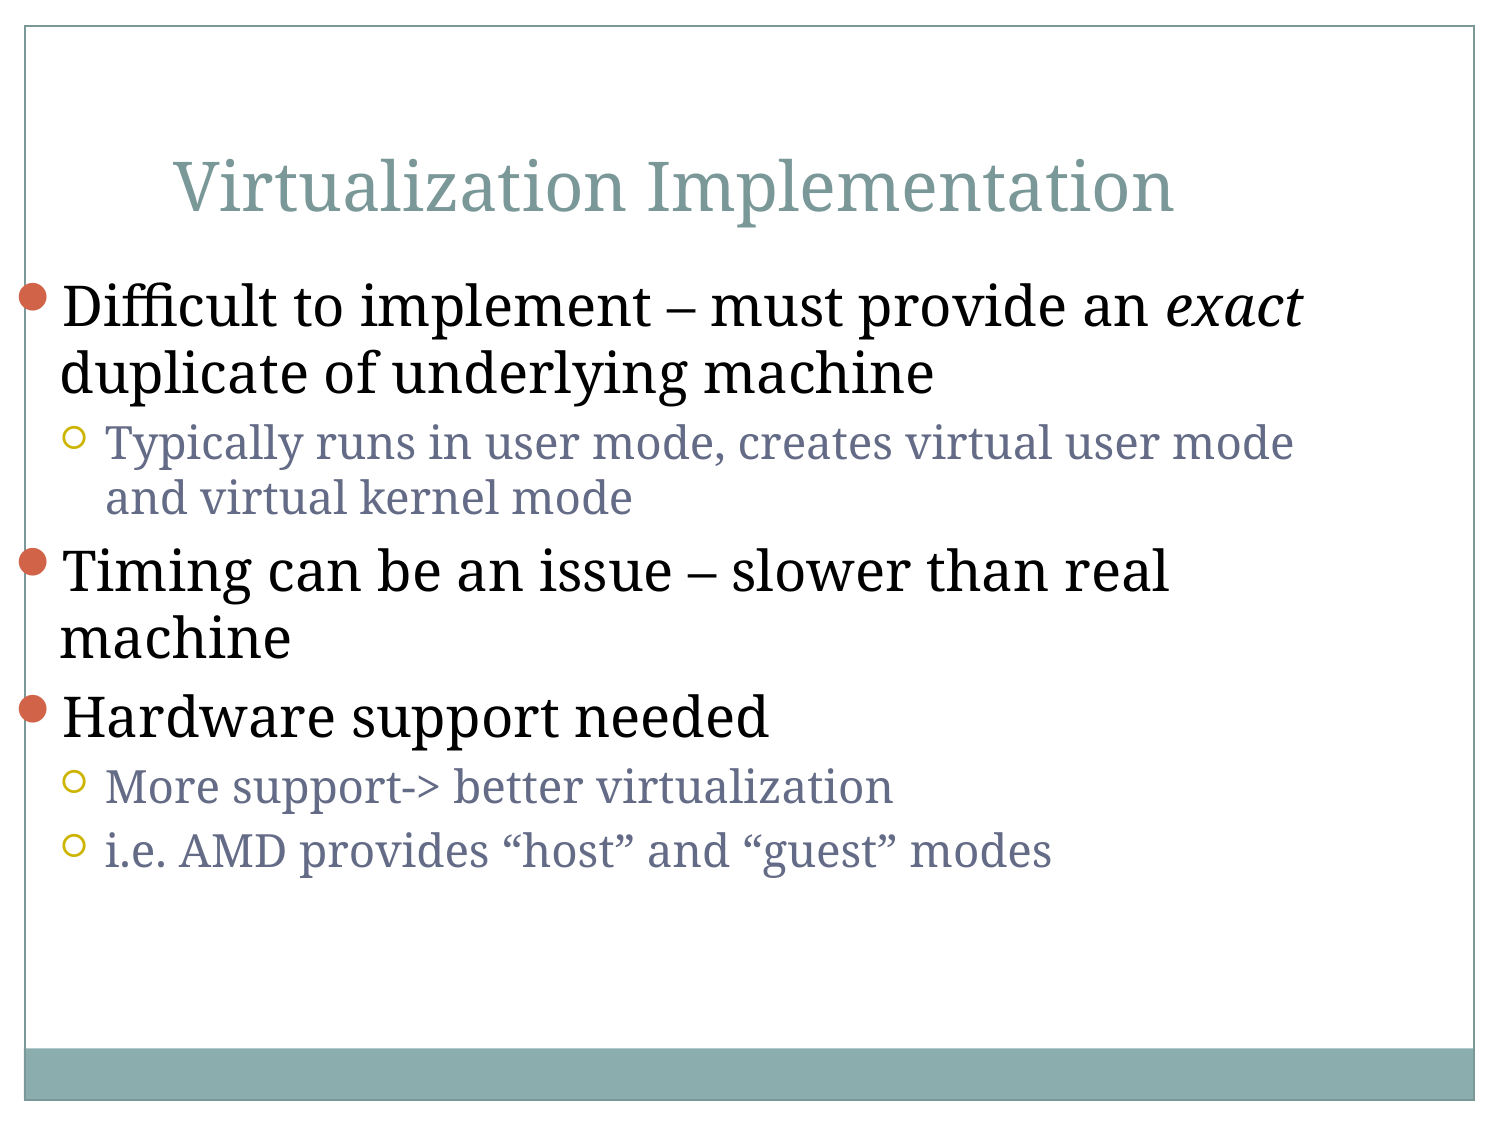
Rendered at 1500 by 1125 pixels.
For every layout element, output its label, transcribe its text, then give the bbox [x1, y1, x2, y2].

list Difficult to implement – must provide an exact duplicate of underlying machine Typically runs in user mode, creates virtual user mode and virtual kernel mode Timing can be an issue – slower than real machine Hardware support needed More support-> better virtualization i.e. AMD provides “host” and “guest” modes [0, 262, 1350, 1005]
title Virtualization Implementation [0, 45, 1350, 233]
